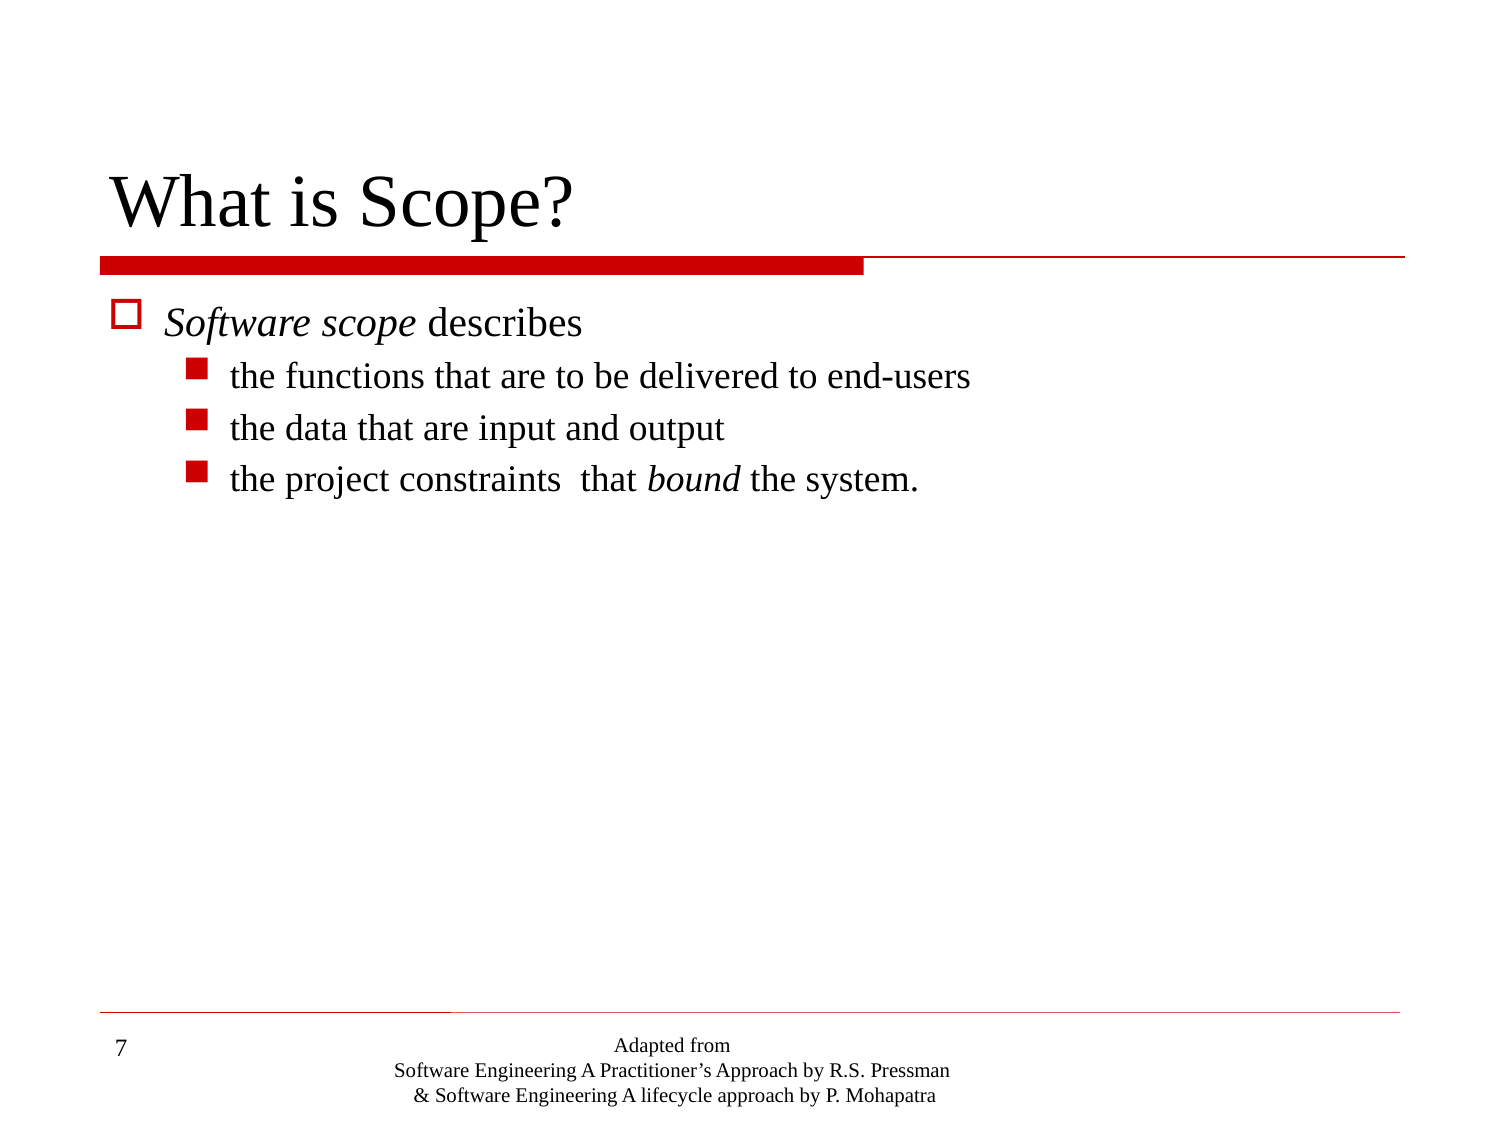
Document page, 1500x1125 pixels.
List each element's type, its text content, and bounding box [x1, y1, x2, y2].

list Software scope describes the functions that are to be delivered to end-users the data that are input and output the project constraints that bound the system. [92, 287, 1406, 988]
title What is Scope? [94, 50, 1407, 250]
footer Adapted from Software Engineering A Practitioner’s Approach by R.S. Pressman & Software Engineering A lifecycle approach by P. Mohapatra [362, 1024, 988, 1088]
slide_number 7 [99, 1024, 425, 1103]
